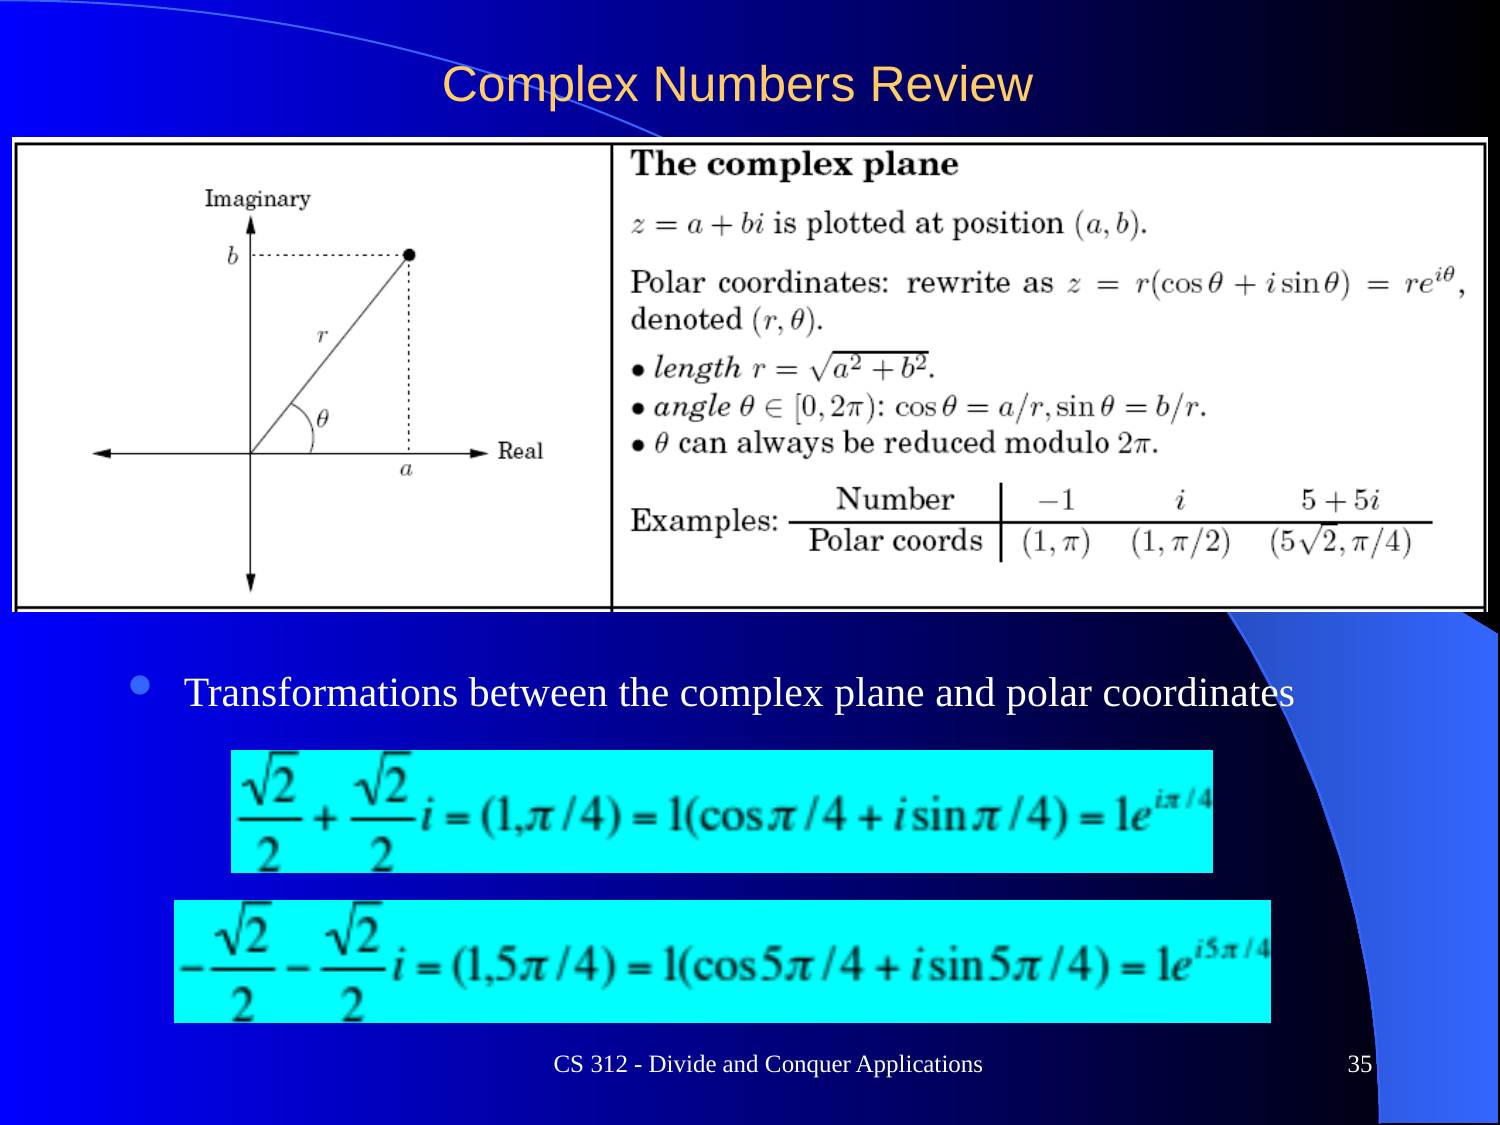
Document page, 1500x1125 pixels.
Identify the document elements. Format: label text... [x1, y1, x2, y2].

list Transformations between the complex plane and polar coordinates [112, 662, 1388, 727]
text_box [173, 899, 1272, 1024]
title Complex Numbers Review [99, 37, 1376, 126]
slide_number 35 [1074, 1024, 1388, 1101]
footer CS 312 - Divide and Conquer Applications [474, 1032, 1063, 1101]
picture [12, 137, 1488, 612]
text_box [231, 749, 1214, 874]
